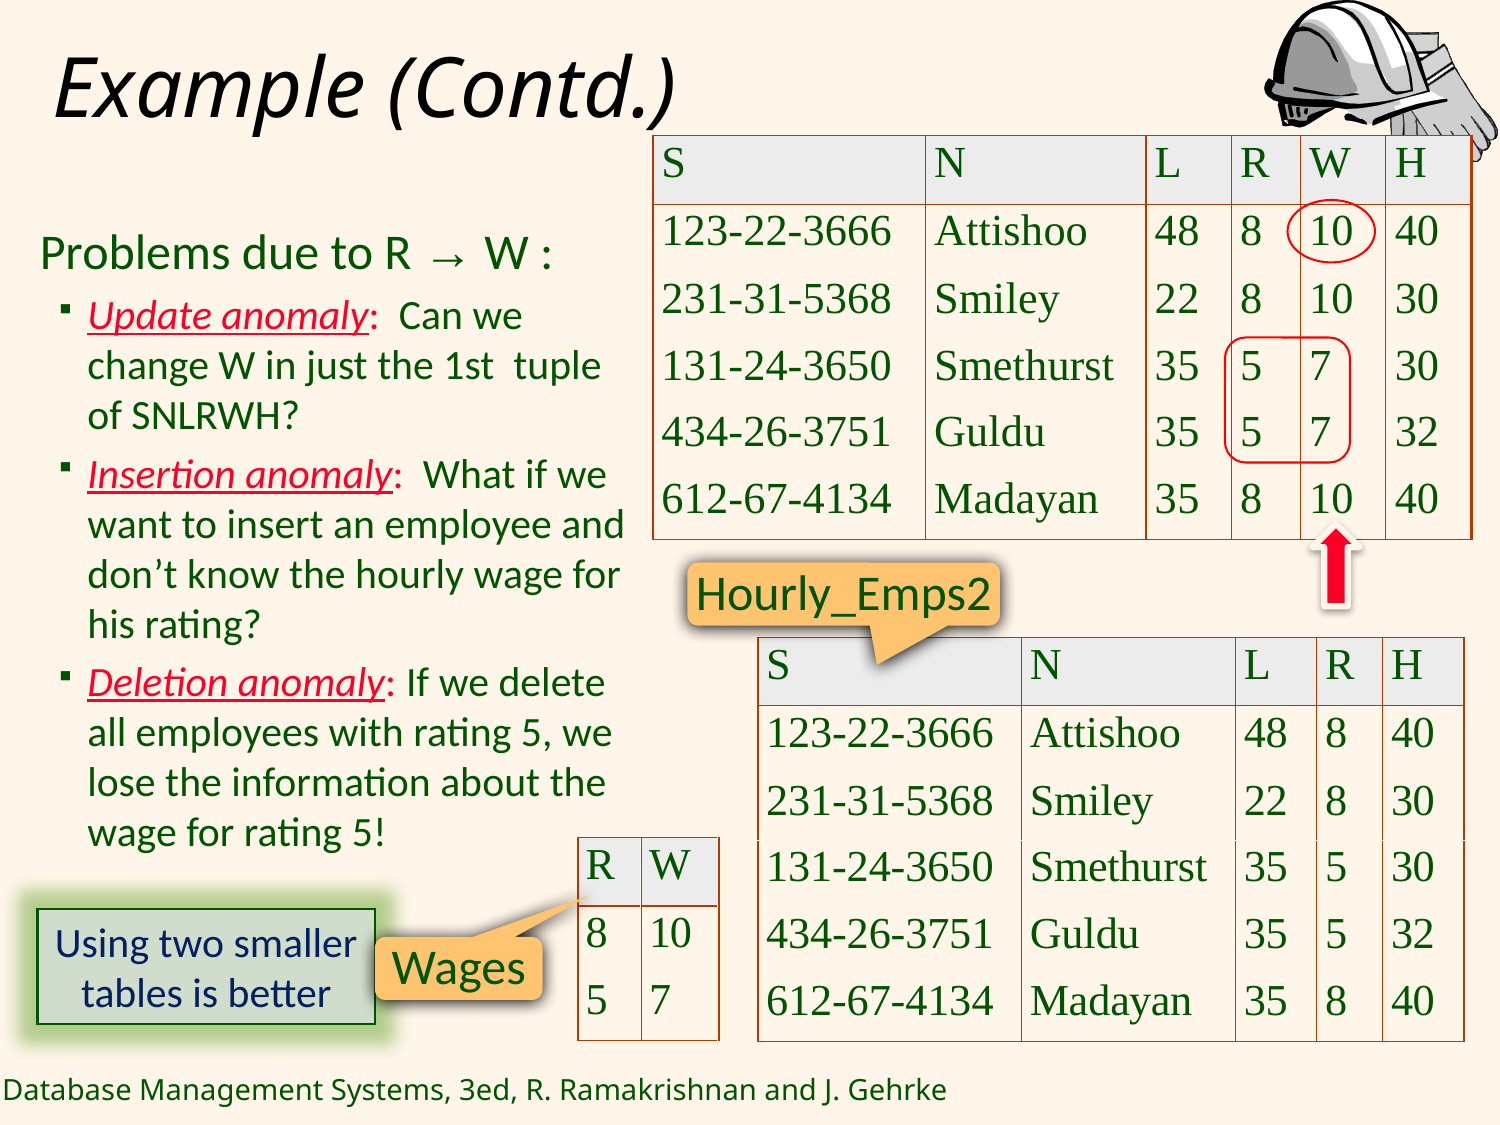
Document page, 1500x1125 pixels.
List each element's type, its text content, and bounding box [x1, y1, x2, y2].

title Example (Contd.) [37, 81, 788, 188]
text_box [112, 1086, 425, 1100]
text_box [512, 1086, 988, 1100]
list Problems due to R → W : Update anomaly: Can we change W in just the 1st tuple of SNLRWH? Insertion anomaly: What if we want to insert an employee and don’t know the hourly wage for his rating? Deletion anomaly: If we delete all employees with rating 5, we lose the information about the wage for rating 5! [24, 212, 644, 882]
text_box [37, 562, 1476, 1078]
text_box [649, 135, 1486, 576]
